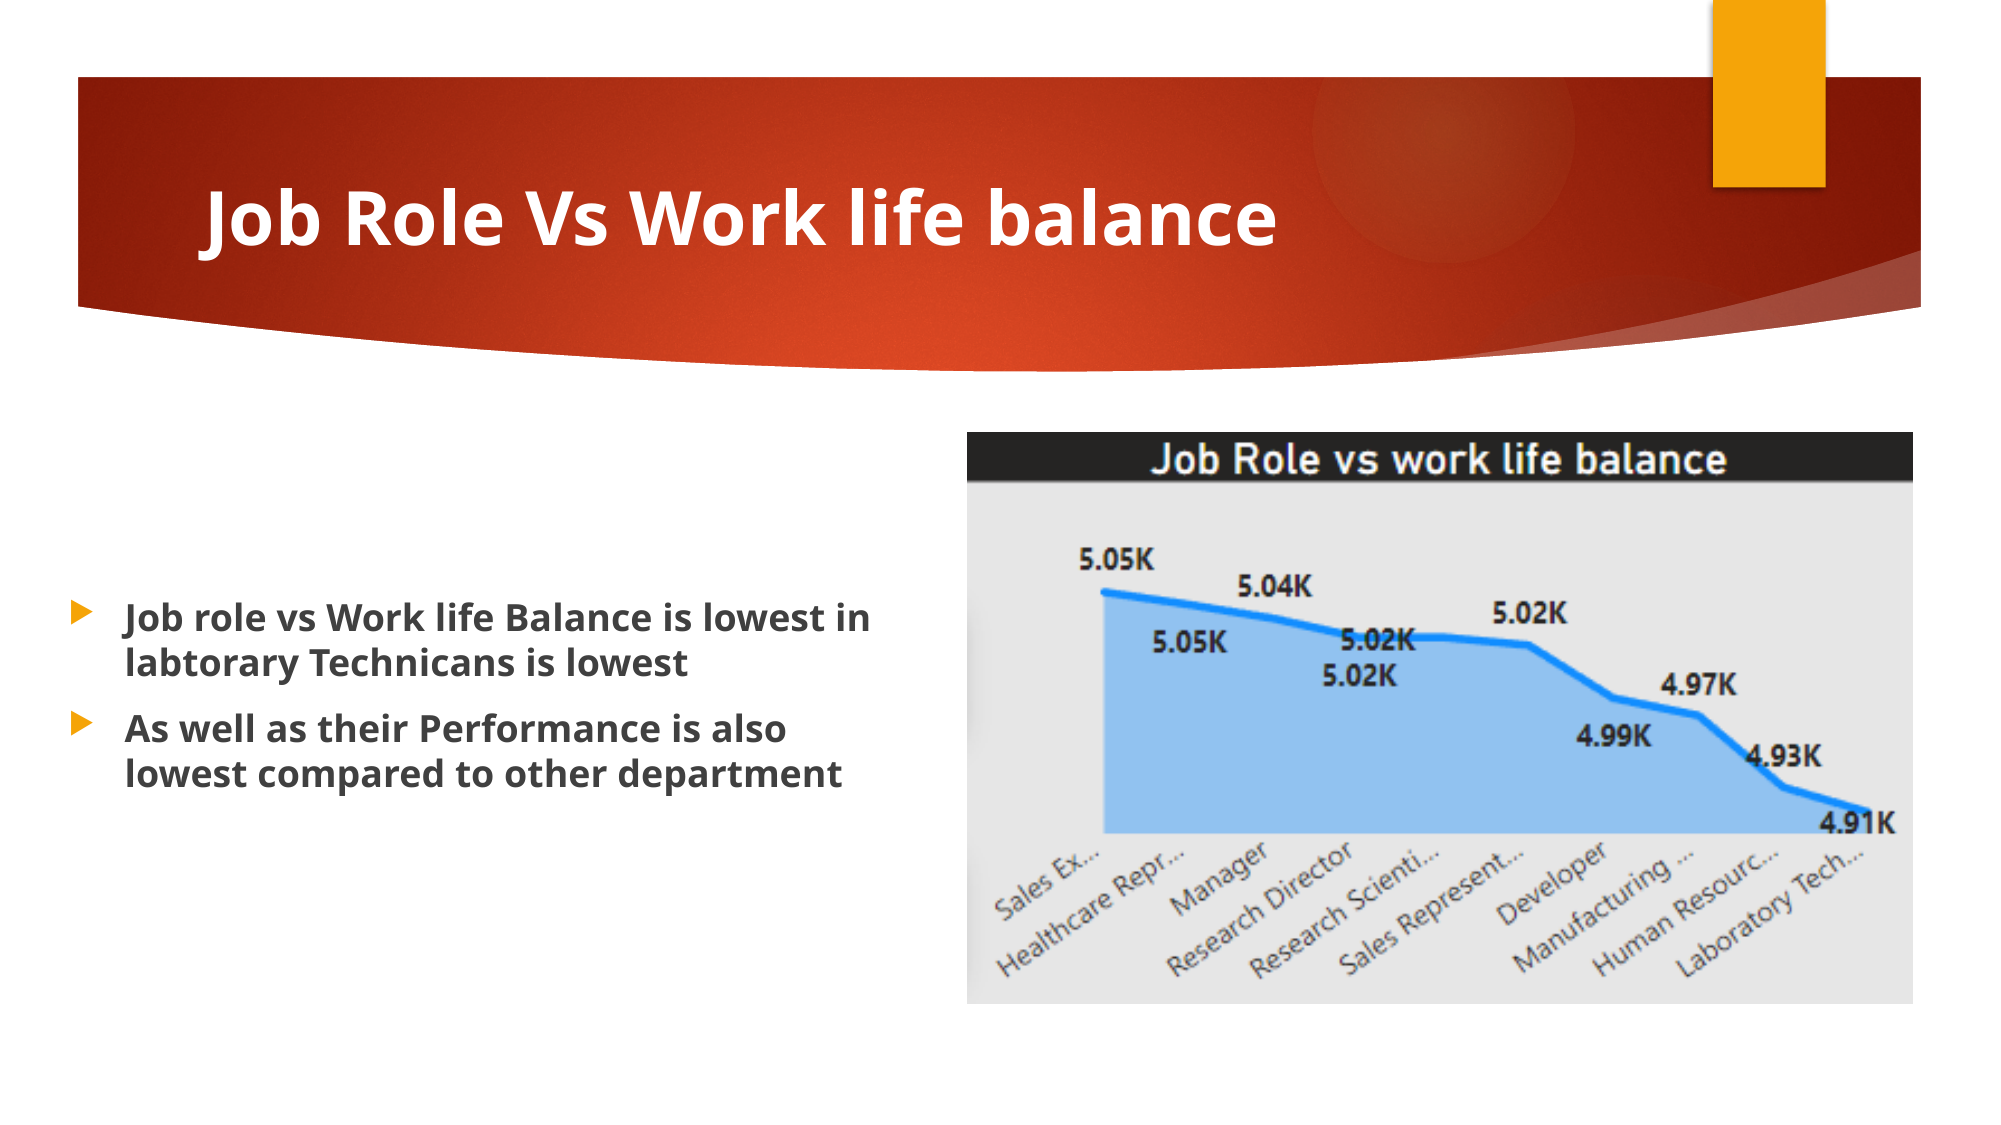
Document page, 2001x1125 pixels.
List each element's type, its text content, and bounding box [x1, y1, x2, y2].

title Job Role Vs Work life balance [189, 155, 1627, 275]
text_box Job role vs Work life Balance is lowest in labtorary Technicans is lowest As well as their Performance is also lowest compared to other department [53, 586, 908, 813]
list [967, 431, 1913, 1005]
